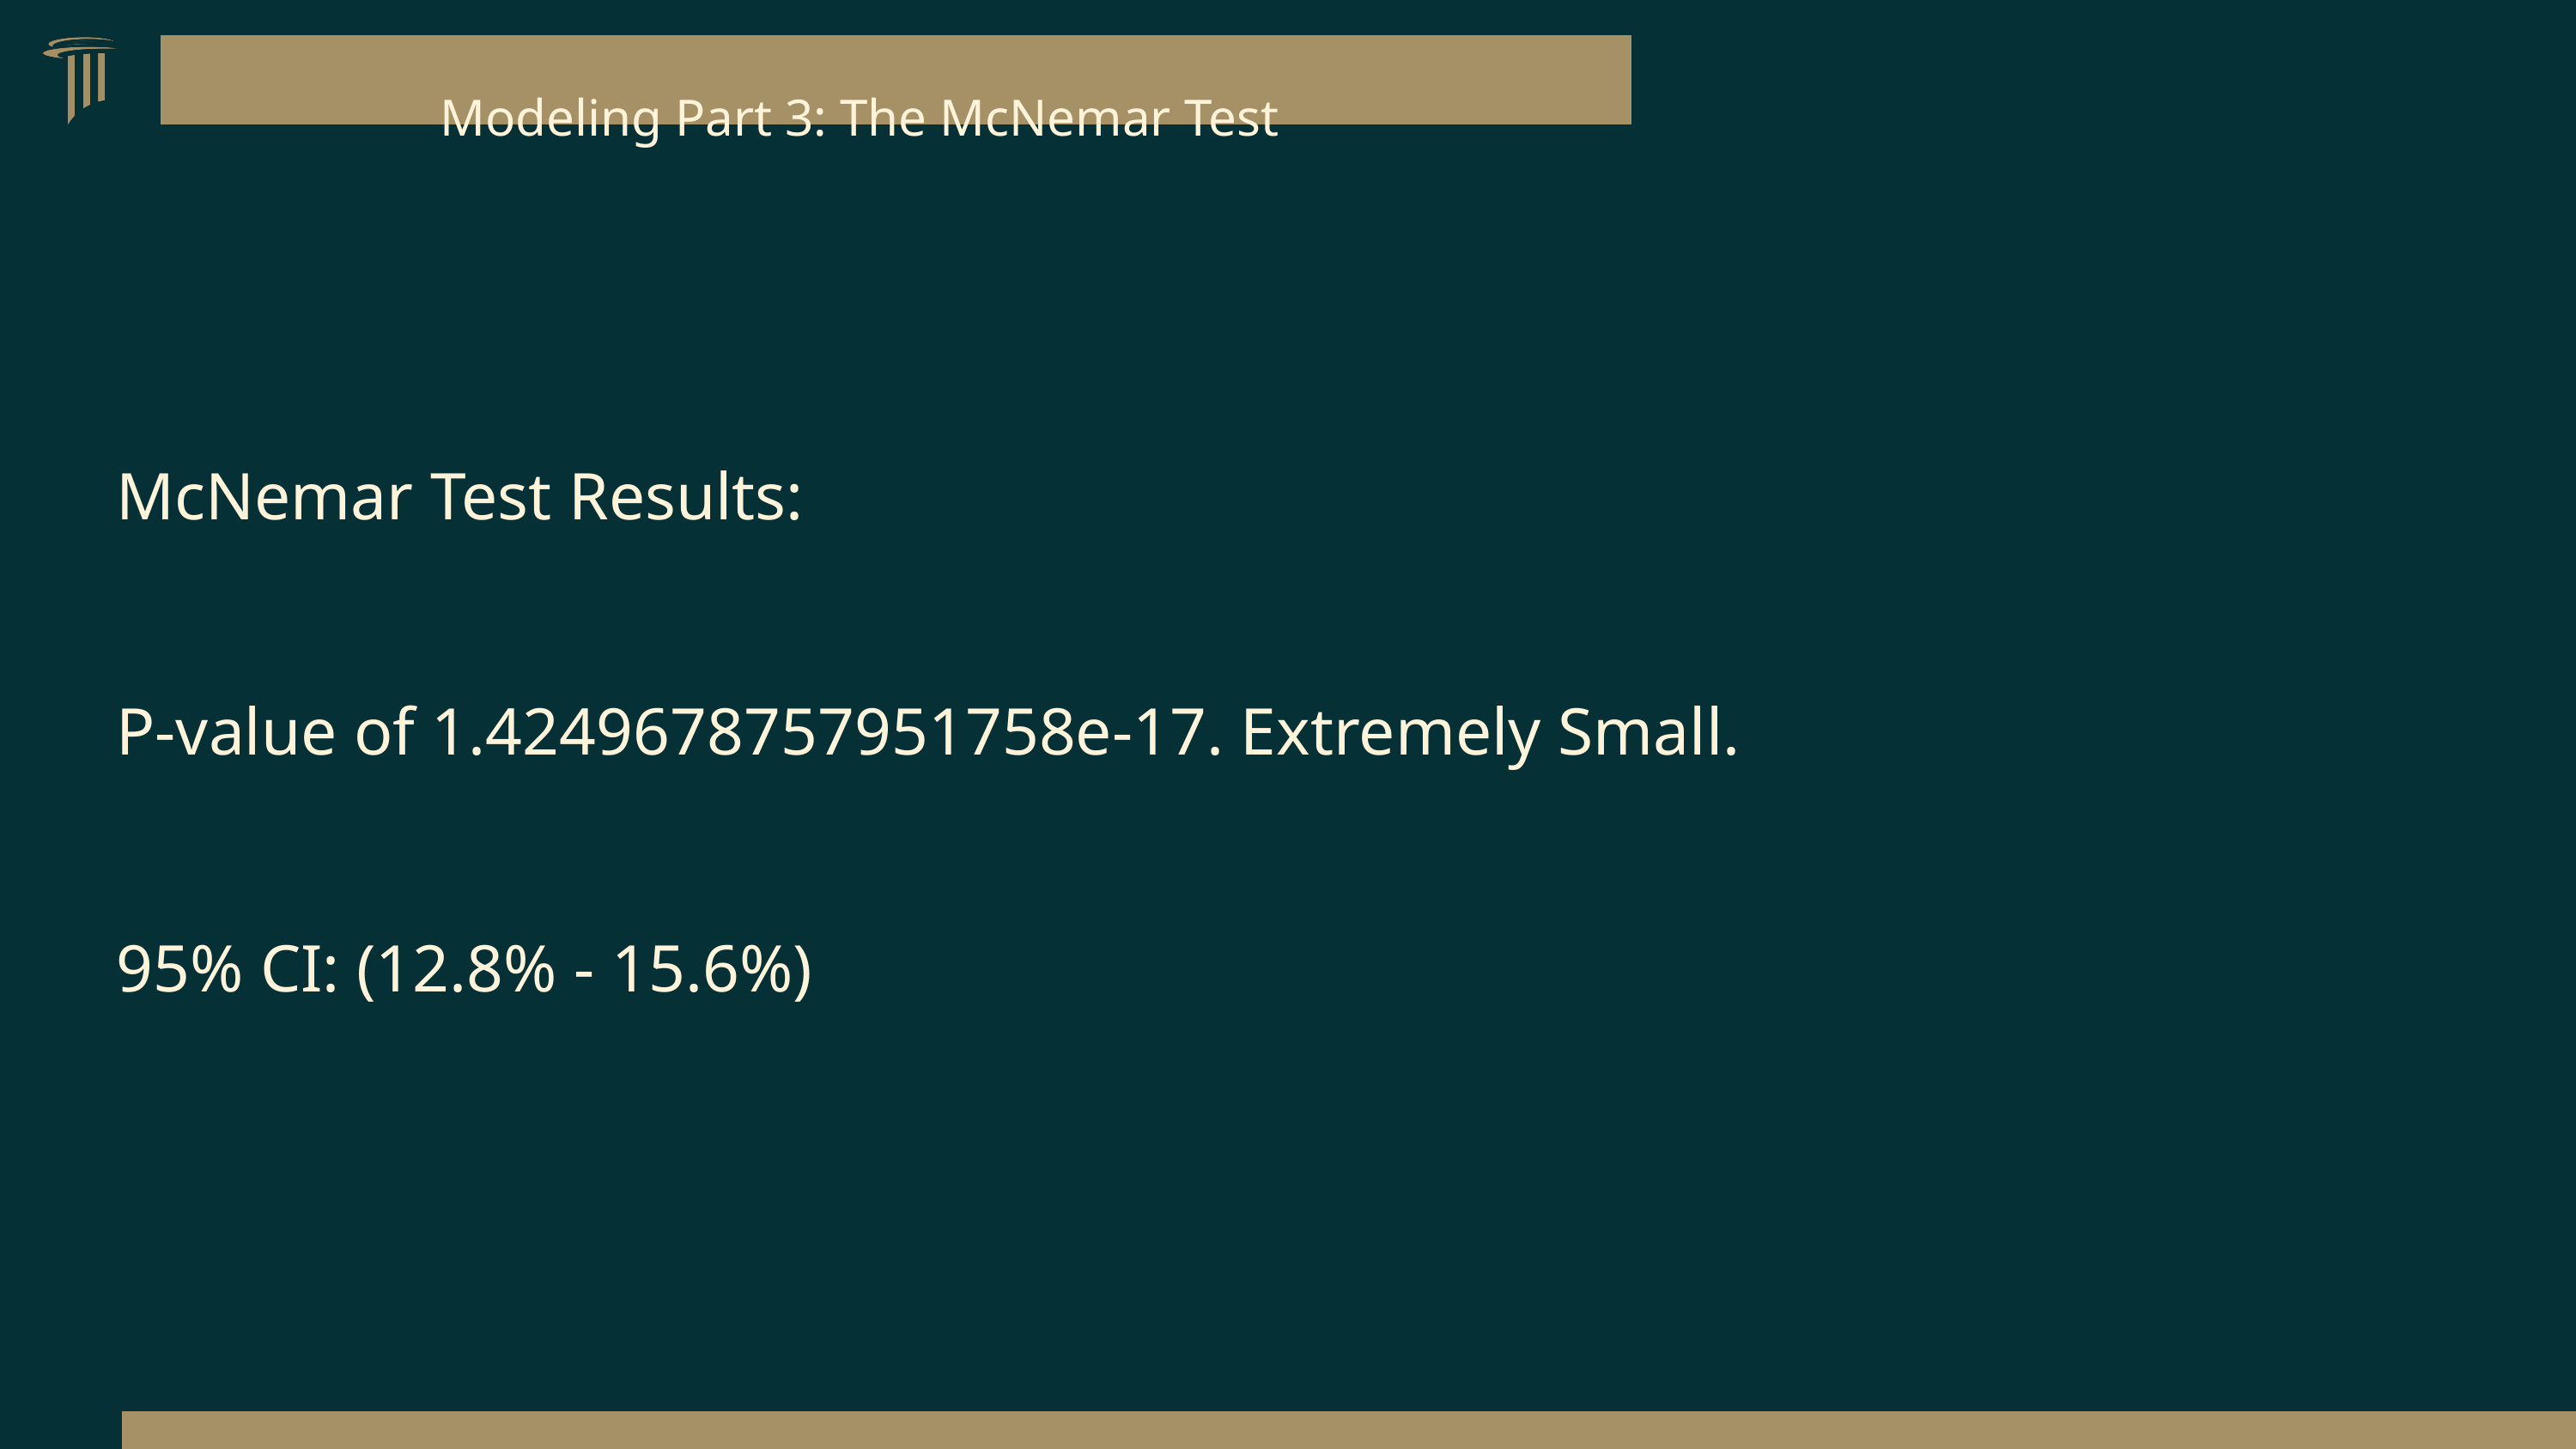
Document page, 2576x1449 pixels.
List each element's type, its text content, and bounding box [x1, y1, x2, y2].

text_box McNemar Test Results: P-value of 1.4249678757951758e-17. Extremely Small. 95% CI: (12.8% - 15.6%) [80, 123, 2576, 1414]
text_box [42, 37, 118, 125]
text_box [122, 1410, 2576, 1449]
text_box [161, 0, 1632, 125]
